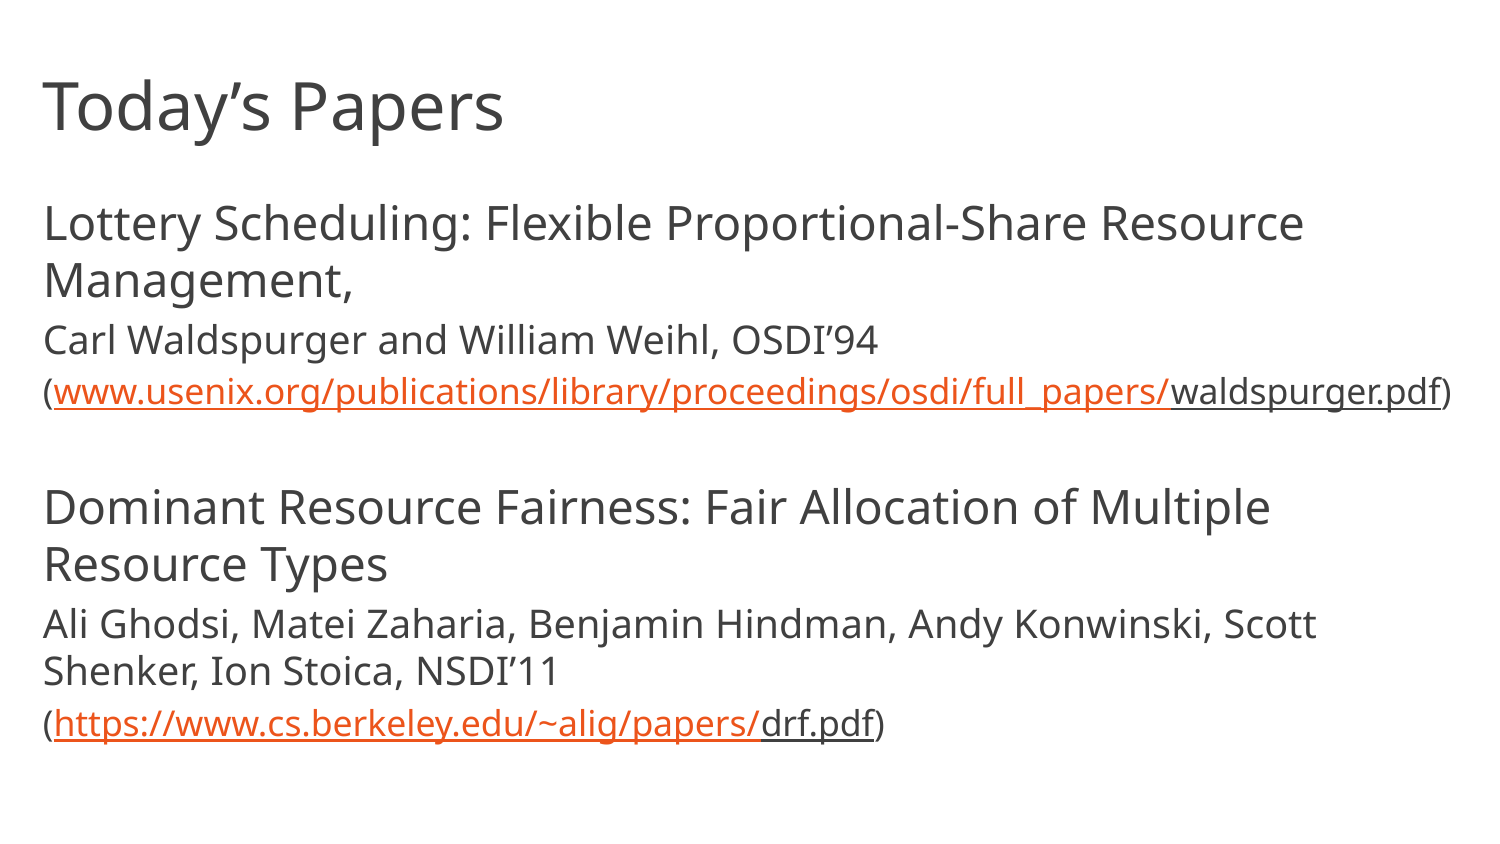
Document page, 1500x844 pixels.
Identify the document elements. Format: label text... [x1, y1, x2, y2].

list Lottery Scheduling: Flexible Proportional-Share Resource Management, Carl Waldspurger and William Weihl, OSDI’94 (www.usenix.org/publications/library/proceedings/osdi/full_papers/waldspurger.pdf) Dominant Resource Fairness: Fair Allocation of Multiple Resource Types Ali Ghodsi, Matei Zaharia, Benjamin Hindman, Andy Konwinski, Scott Shenker, Ion Stoica, NSDI’11 (https://www.cs.berkeley.edu/~alig/papers/drf.pdf) [27, 185, 1480, 773]
title Today’s Papers [27, 33, 1480, 175]
